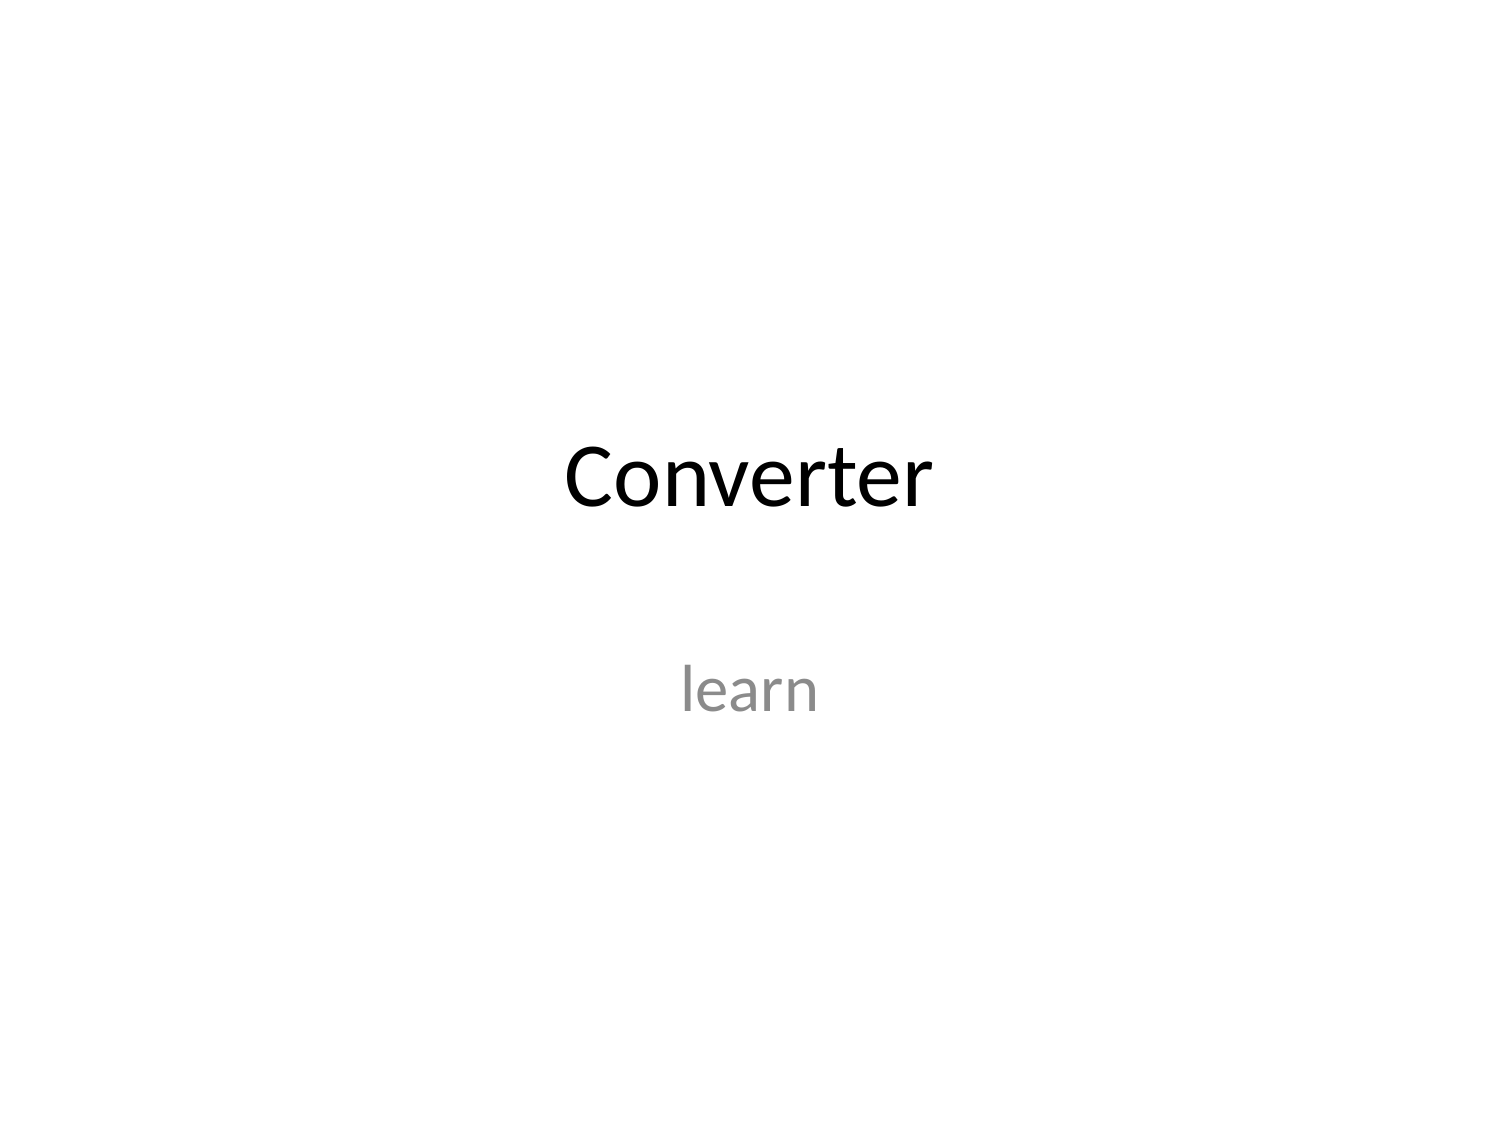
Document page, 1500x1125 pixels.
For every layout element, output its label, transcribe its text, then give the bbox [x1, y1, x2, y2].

title Converter [112, 349, 1388, 591]
subtitle learn [225, 637, 1275, 925]
